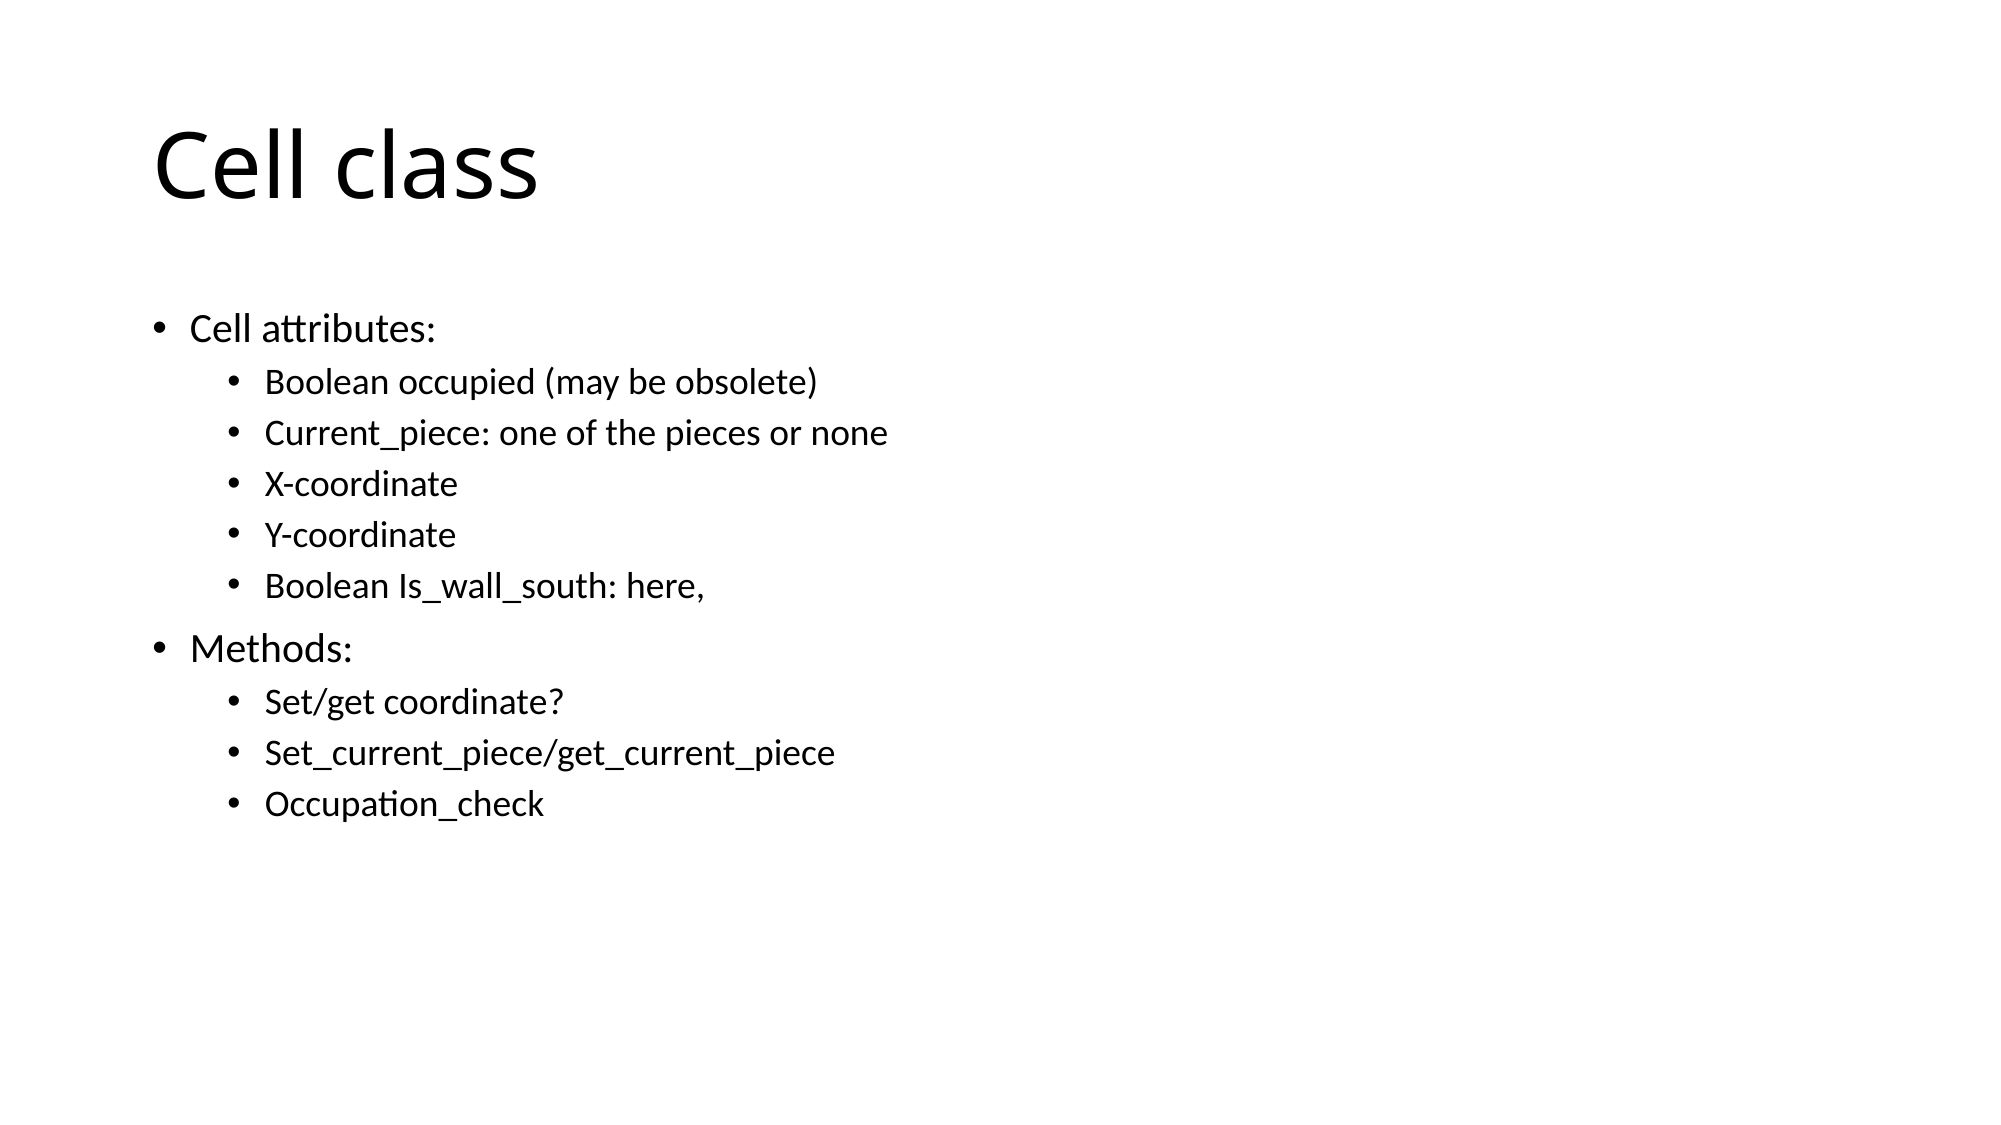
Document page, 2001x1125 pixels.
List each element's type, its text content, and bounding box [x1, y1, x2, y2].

title Cell class [137, 59, 1863, 278]
list Cell attributes: Boolean occupied (may be obsolete) Current_piece: one of the pieces or none X-coordinate Y-coordinate Boolean Is_wall_south: here, Methods: Set/get coordinate? Set_current_piece/get_current_piece Occupation_check [137, 299, 1863, 1014]
